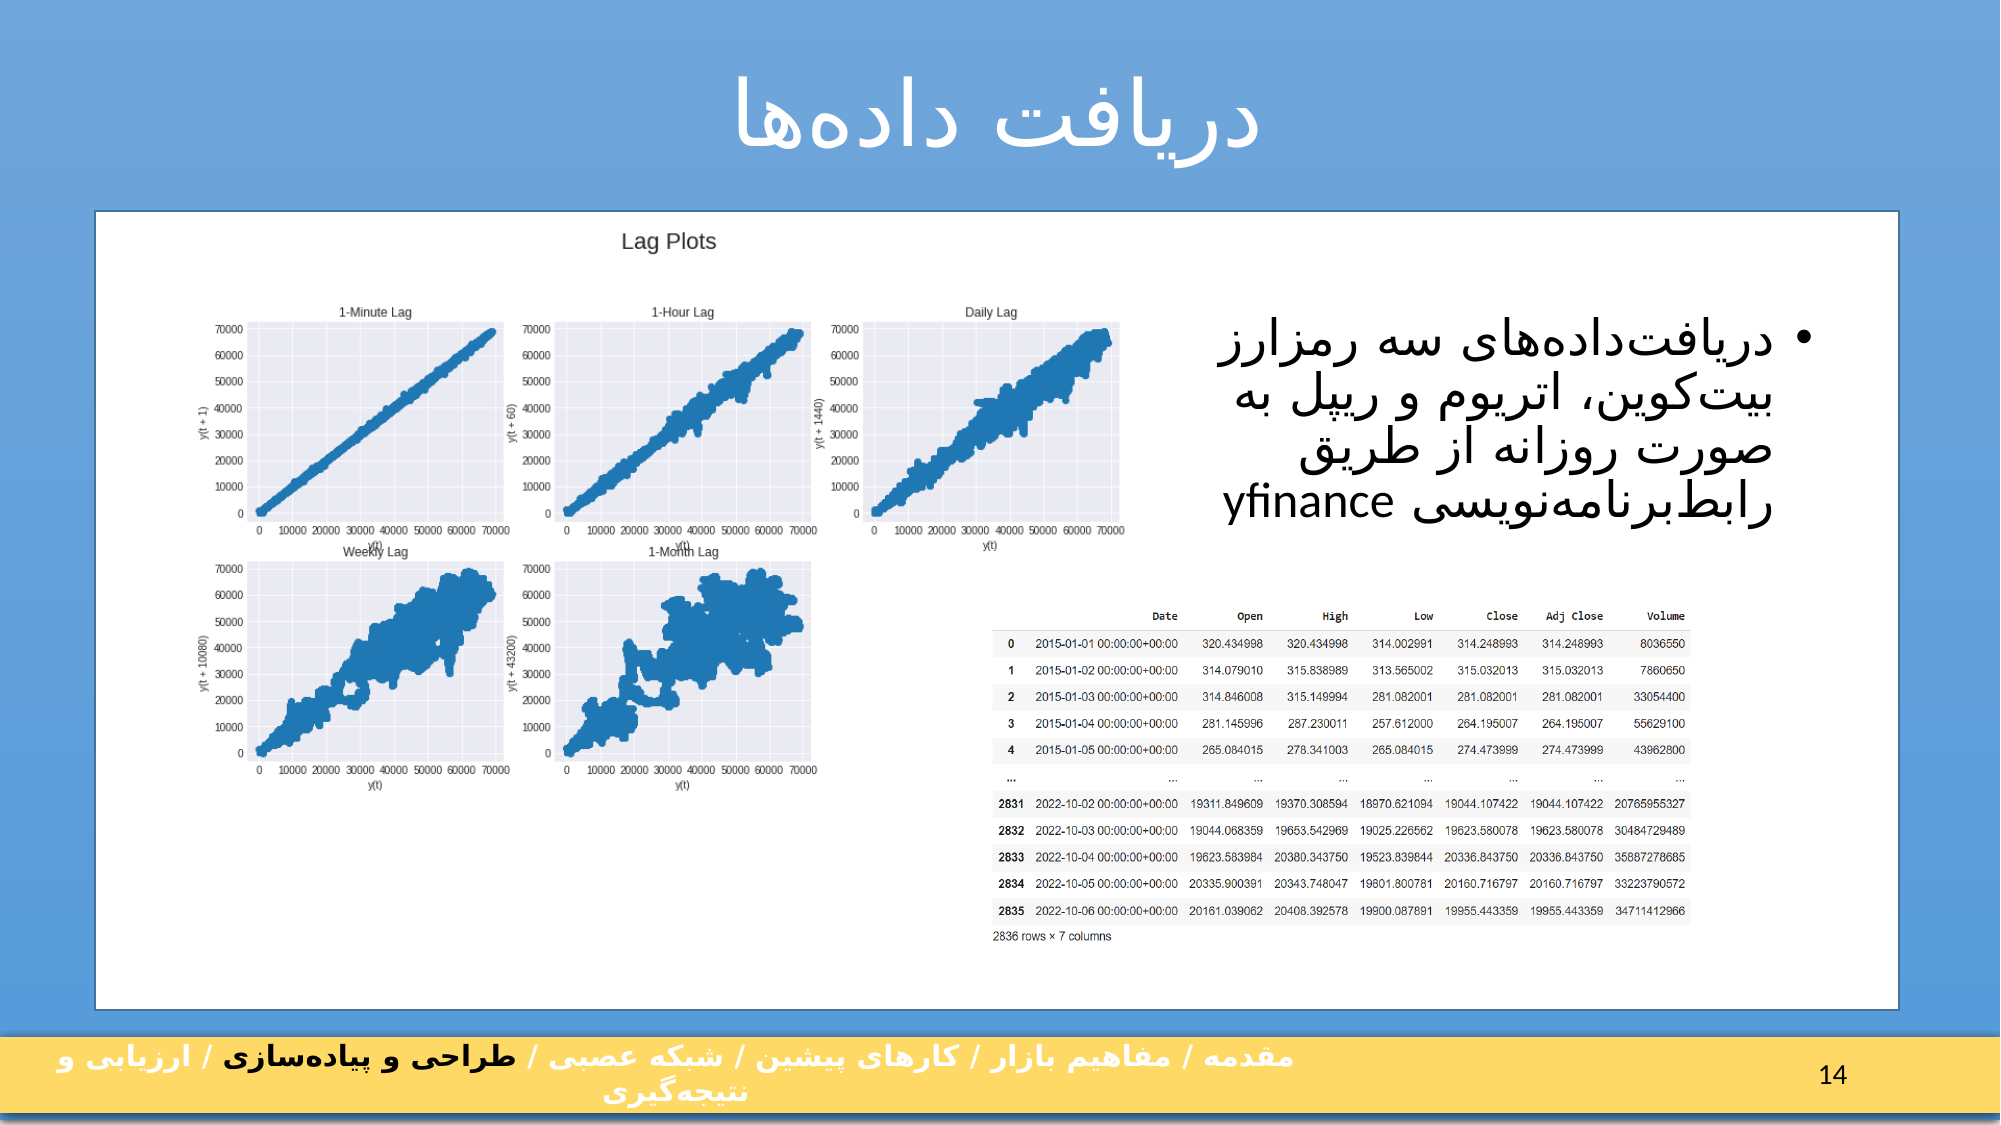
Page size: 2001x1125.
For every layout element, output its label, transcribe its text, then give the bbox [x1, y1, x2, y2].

title دریافت داده‌ها [95, 7, 1899, 226]
slide_number 14 [1412, 1042, 1863, 1103]
text_box [0, 1037, 2000, 1113]
text_box [0, 0, 2000, 1033]
text_box [94, 210, 1900, 1011]
list دریافت‌داده‌های سه رمزارز بیت‌کوین، اتریوم و ریپل به صورت روزانه از طریق رابط‌برنامه‌نویسی yfinance [1168, 304, 1828, 692]
text_box مقدمه / مفاهیم بازار / کارهای پیشین / شبکه عصبی / طراحی و پیاده‌سازی / ارزیابی و نتیجه‌گیری [14, 1042, 1338, 1103]
picture [192, 225, 1696, 951]
